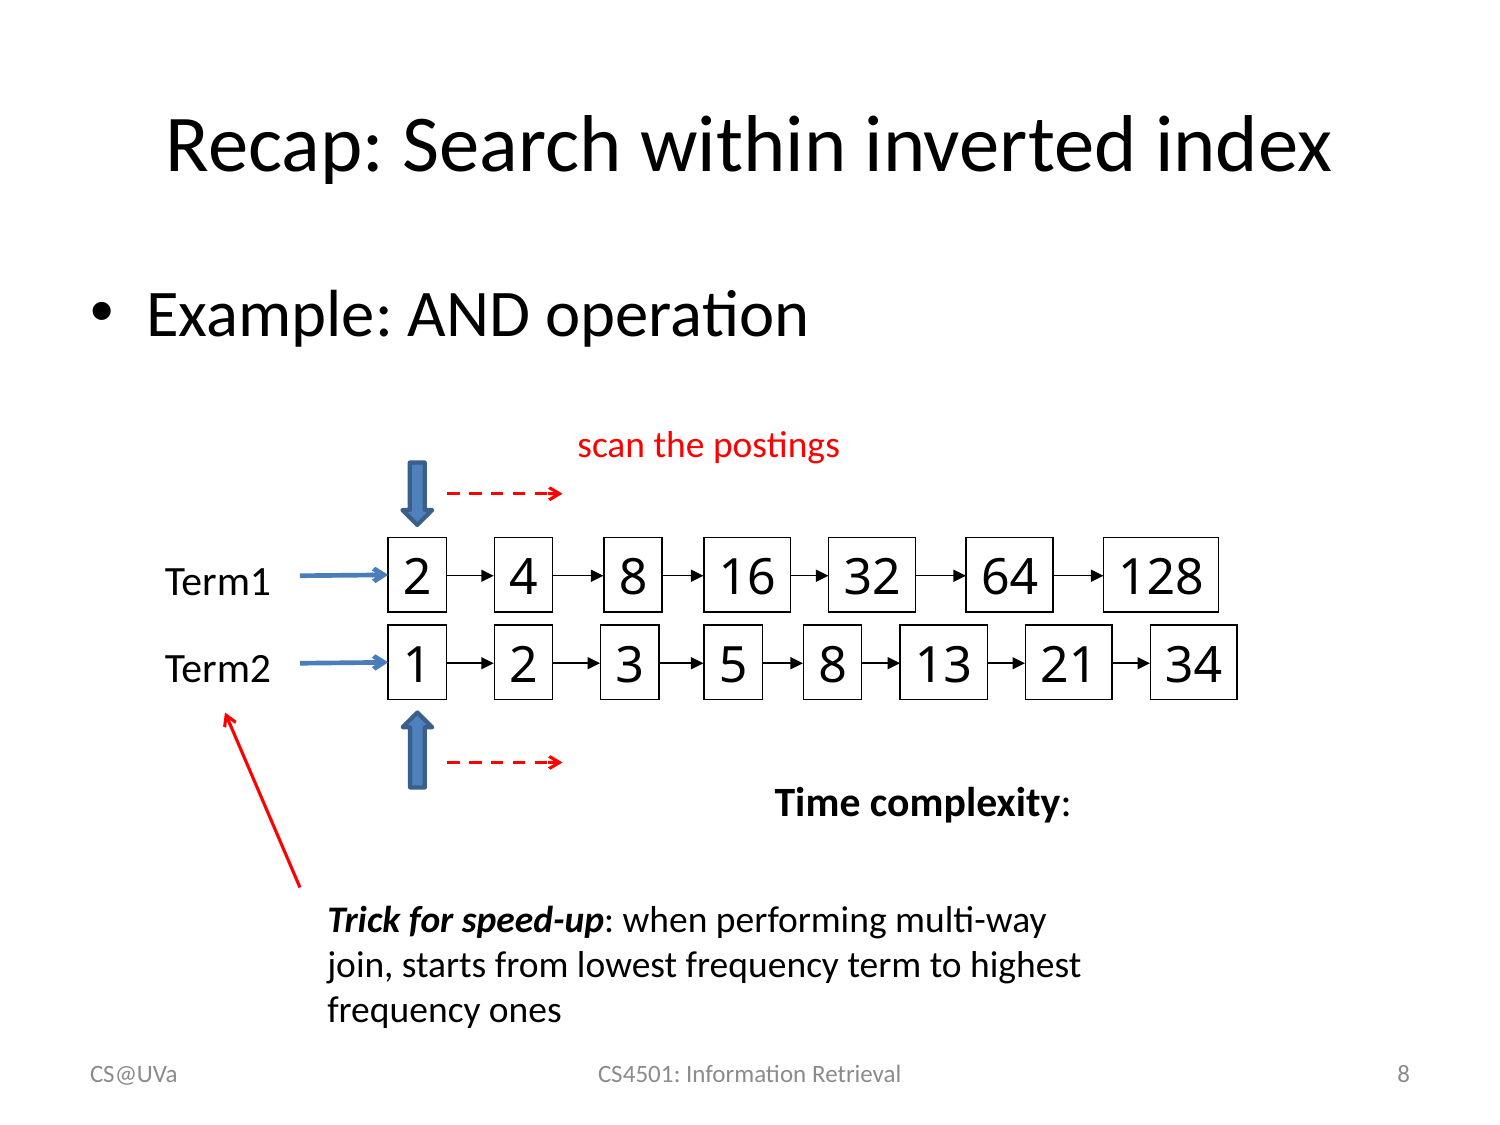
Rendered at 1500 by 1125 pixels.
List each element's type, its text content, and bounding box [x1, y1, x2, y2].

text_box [299, 624, 1238, 702]
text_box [224, 712, 1132, 1040]
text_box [299, 537, 1219, 615]
list Example: AND operation [75, 262, 1425, 1005]
text_box Term1 [149, 546, 294, 612]
text_box scan the postings [562, 412, 929, 473]
text_box [400, 460, 435, 528]
text_box Term2 [149, 633, 294, 698]
footer CS4501: Information Retrieval [512, 1047, 988, 1103]
slide_number 8 [1074, 1042, 1425, 1103]
slide_number CS@UVa [75, 1042, 425, 1103]
title Recap: Search within inverted index [75, 45, 1425, 233]
